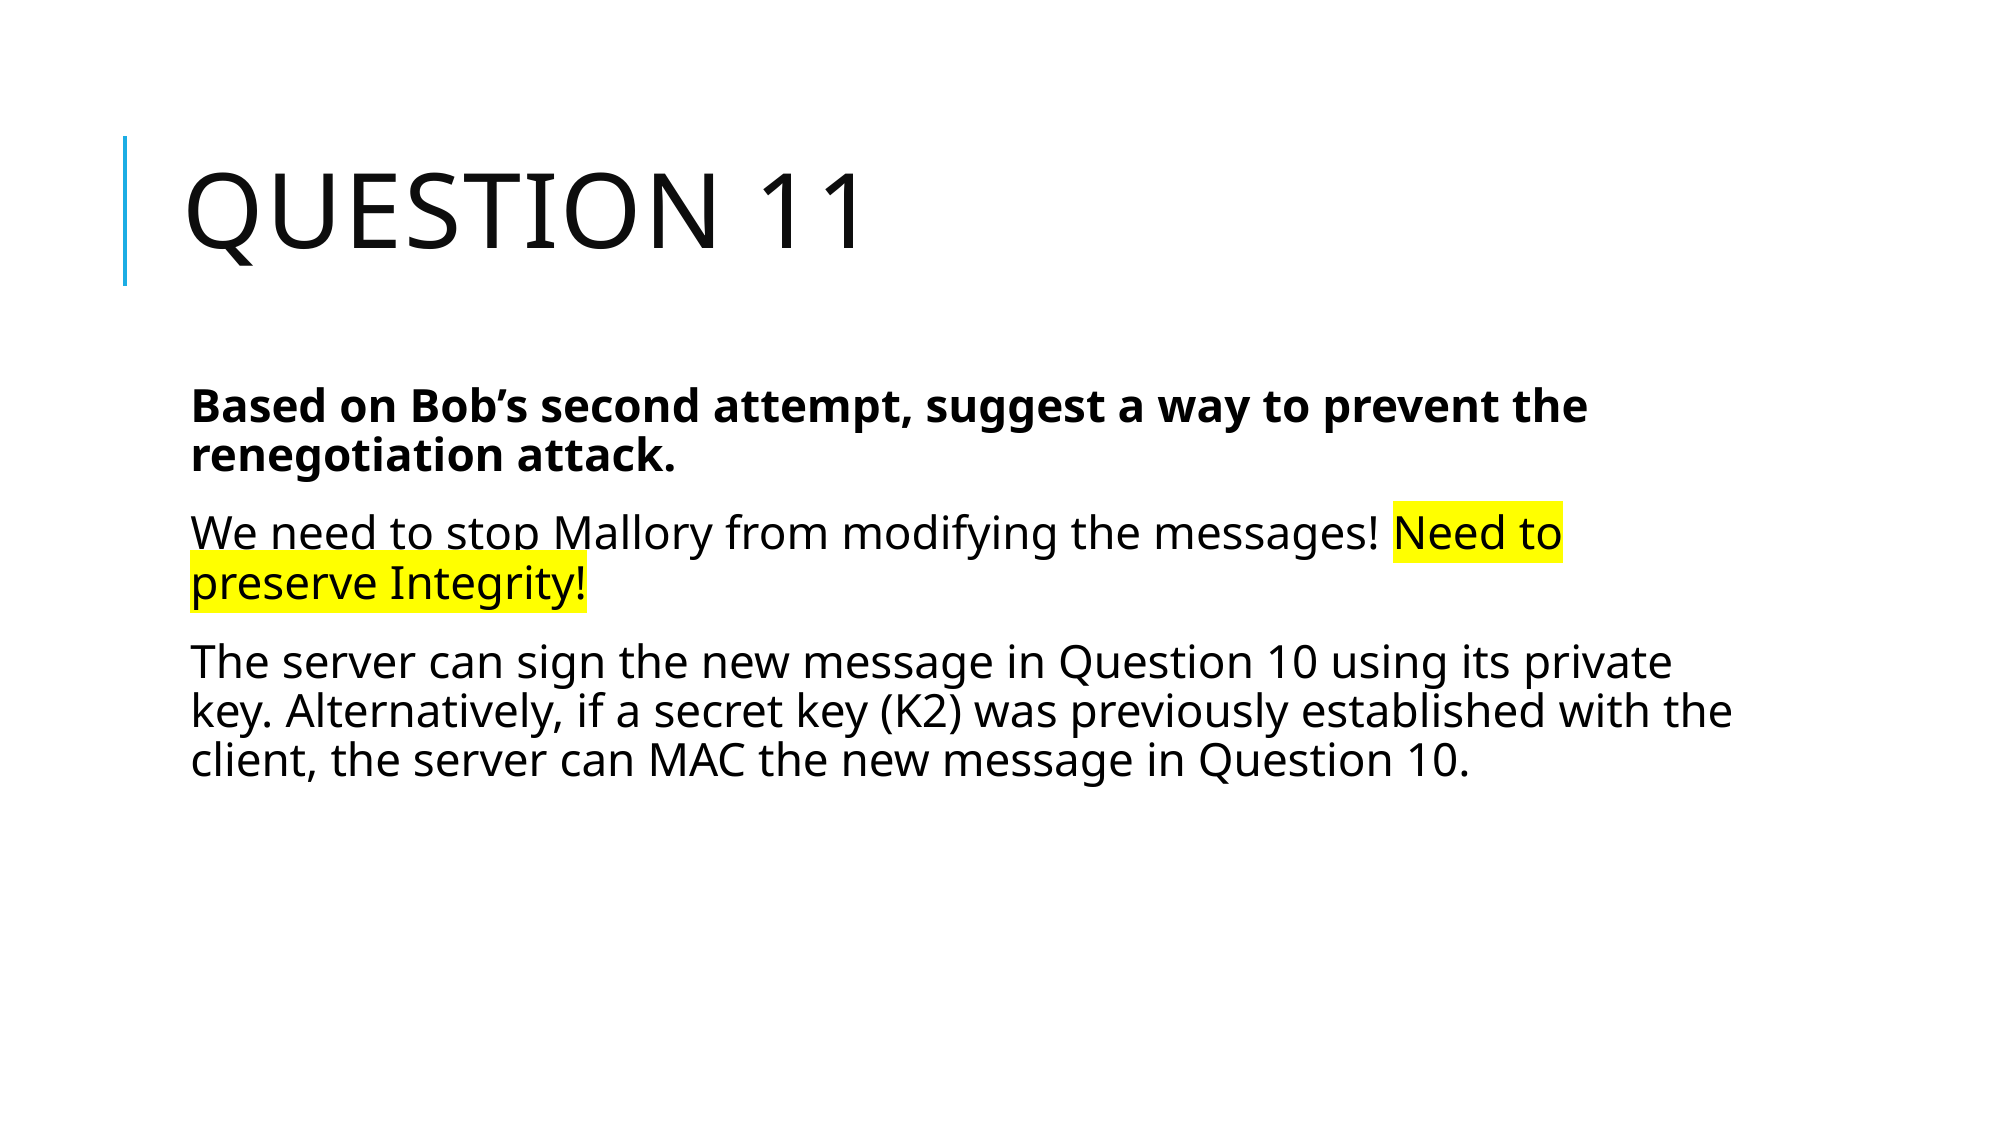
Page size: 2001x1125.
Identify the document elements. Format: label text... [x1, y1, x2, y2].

title Question 11 [168, 96, 1763, 342]
list Based on Bob’s second attempt, suggest a way to prevent the renegotiation attack. We need to stop Mallory from modifying the messages! Need to preserve Integrity! The server can sign the new message in Question 10 using its private key. Alternatively, if a secret key (K2) was previously established with the client, the server can MAC the new message in Question 10. [168, 375, 1763, 1035]
